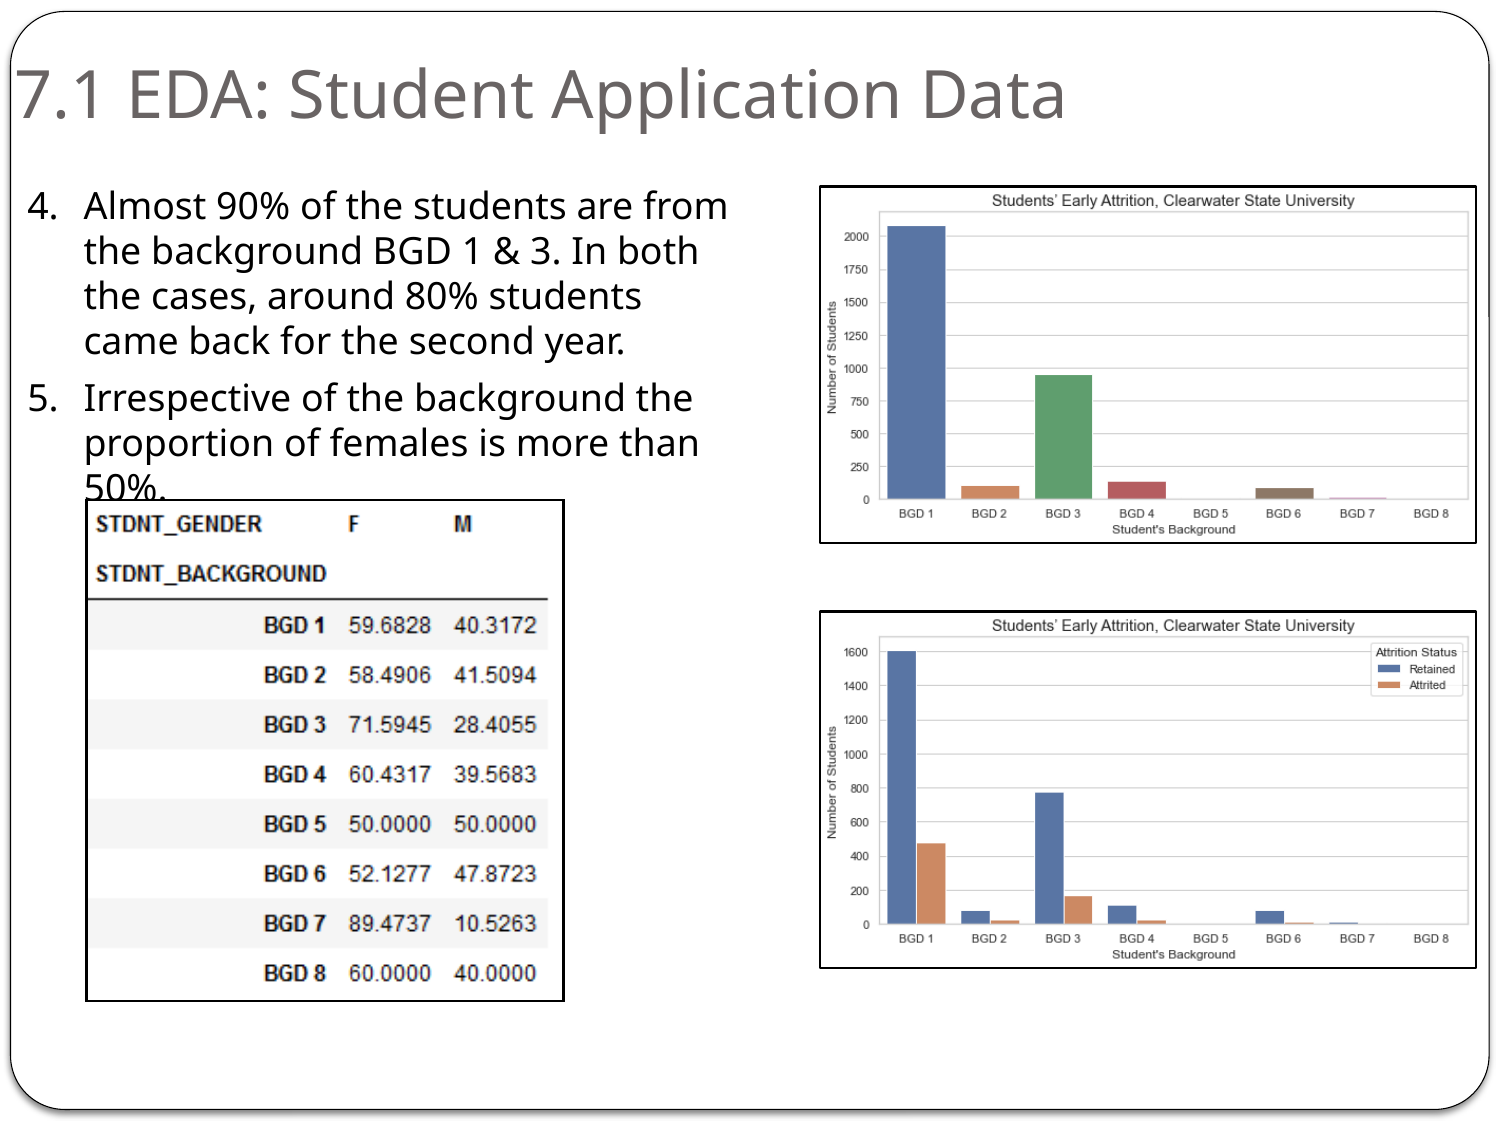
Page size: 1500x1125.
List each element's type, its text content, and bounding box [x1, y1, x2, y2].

title 7.1 EDA: Student Application Data [0, 0, 1500, 191]
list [820, 187, 1476, 542]
picture [820, 612, 1476, 967]
list Almost 90% of the students are from the background BGD 1 & 3. In both the cases, around 80% students came back for the second year. Irrespective of the background the proportion of females is more than 50%. [12, 174, 750, 995]
picture [87, 500, 563, 1001]
